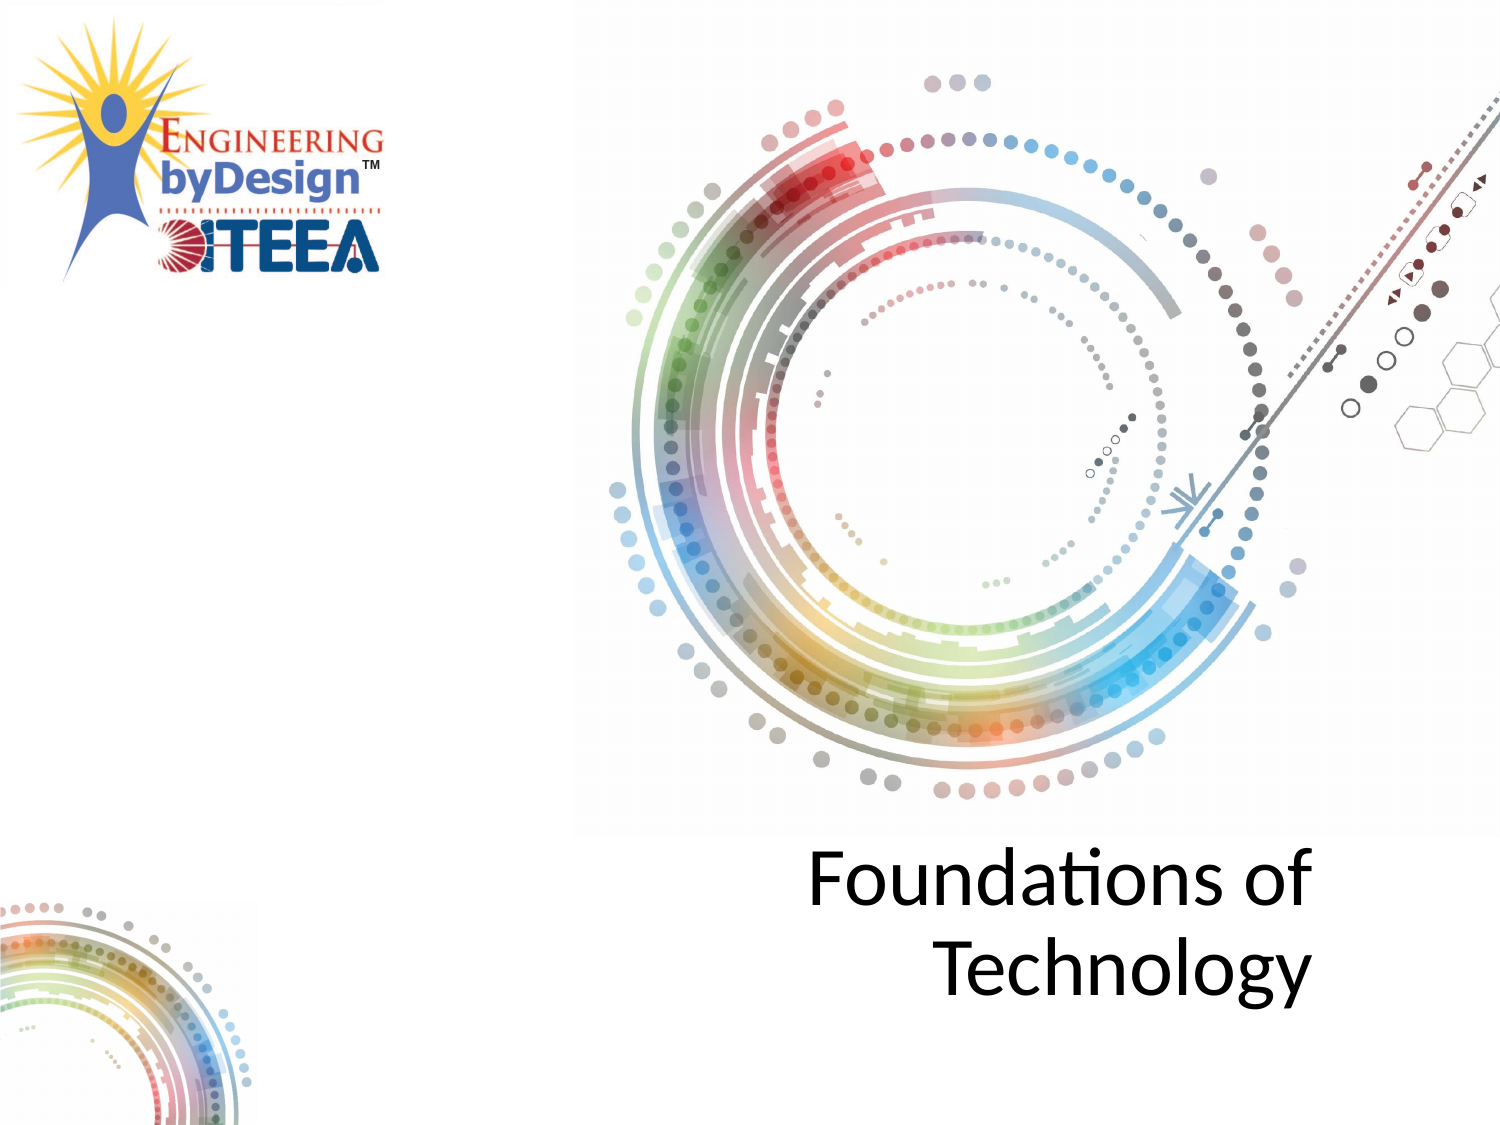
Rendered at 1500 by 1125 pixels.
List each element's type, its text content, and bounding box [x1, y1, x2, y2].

picture [0, 0, 397, 291]
picture [1, 902, 257, 1125]
picture [572, 0, 1500, 839]
title Foundations of Technology [625, 847, 1329, 1022]
